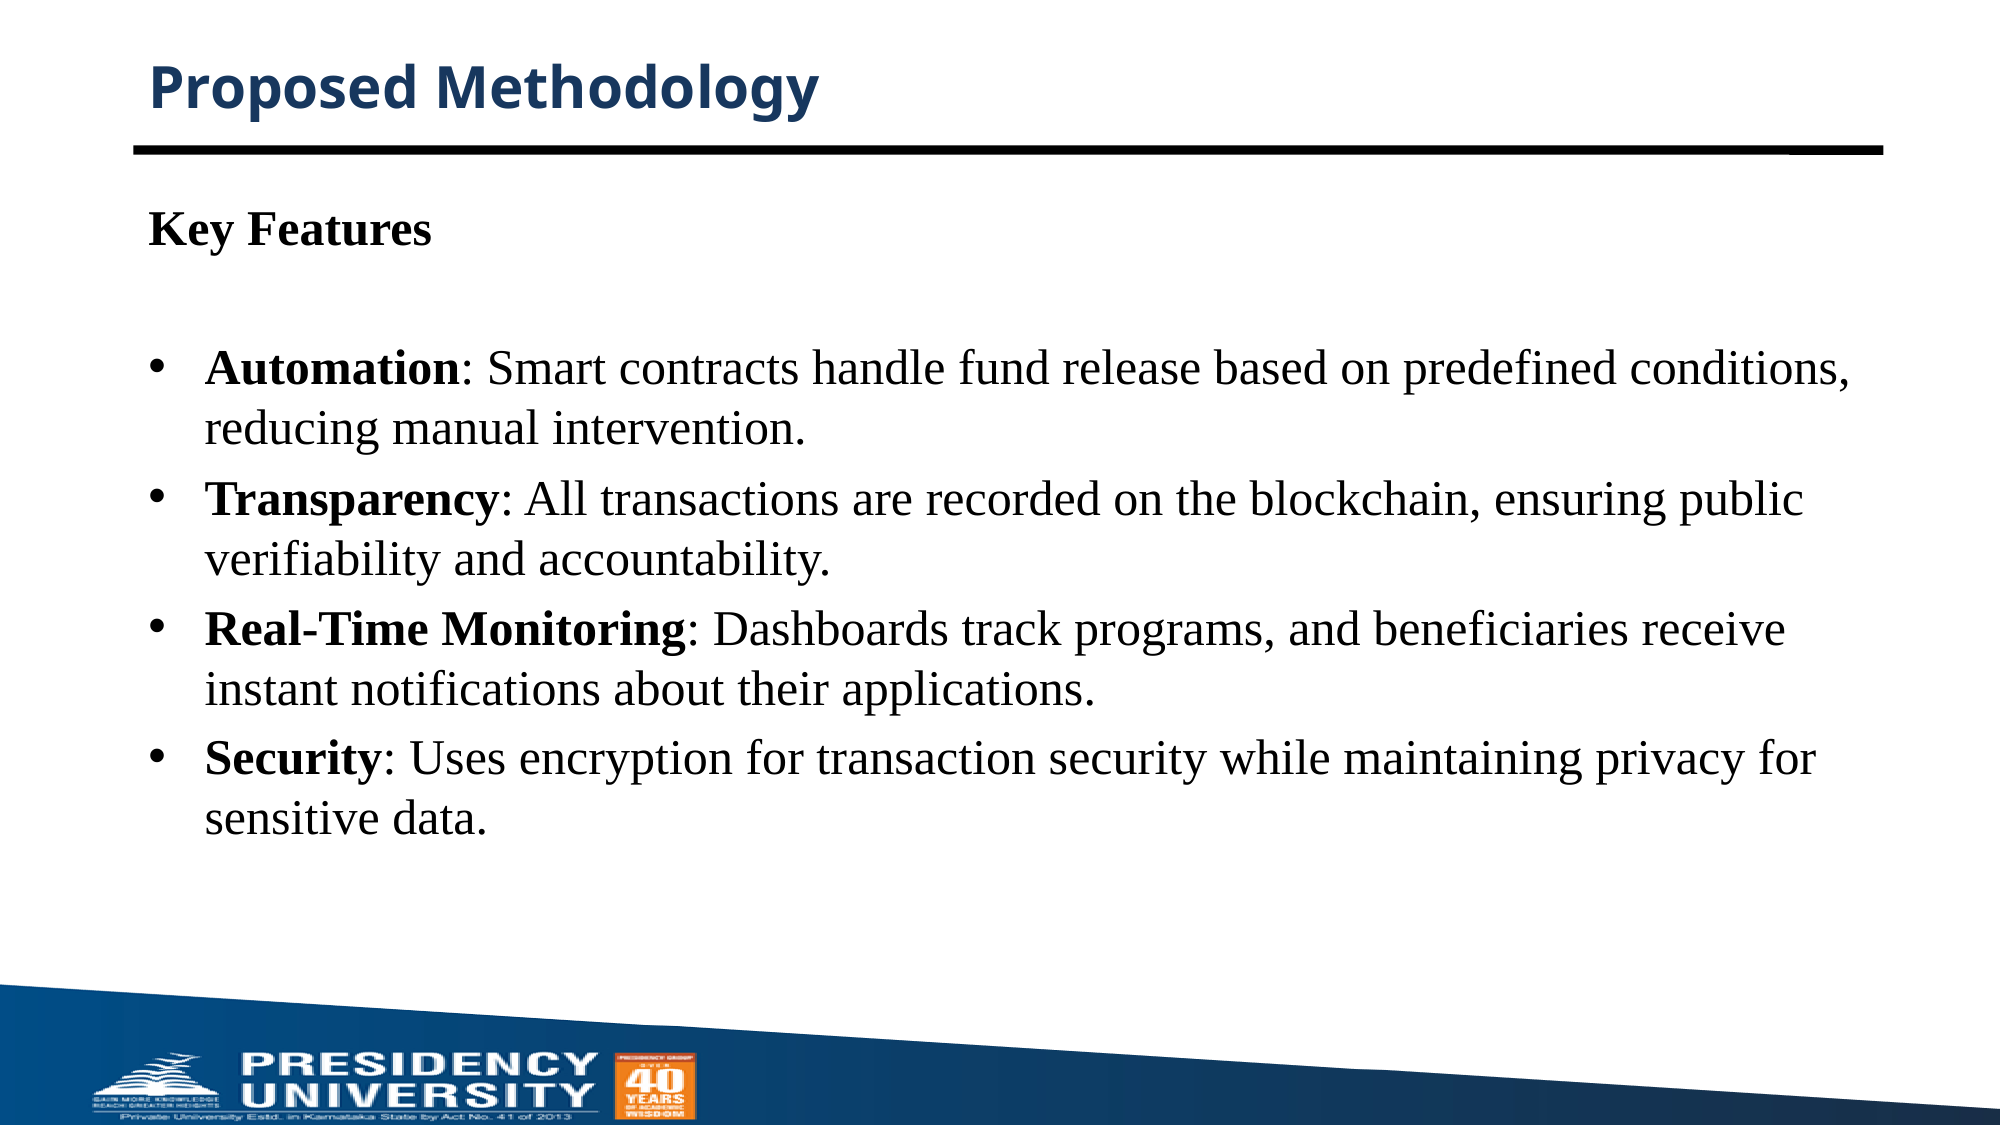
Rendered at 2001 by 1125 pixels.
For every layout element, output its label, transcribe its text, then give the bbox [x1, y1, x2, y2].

picture [0, 982, 2000, 1125]
list Key Features Automation: Smart contracts handle fund release based on predefined conditions, reducing manual intervention. Transparency: All transactions are recorded on the blockchain, ensuring public verifiability and accountability. Real-Time Monitoring: Dashboards track programs, and beneficiaries receive instant notifications about their applications. Security: Uses encryption for transaction security while maintaining privacy for sensitive data. [133, 187, 1884, 1000]
title Proposed Methodology [133, 45, 1884, 125]
